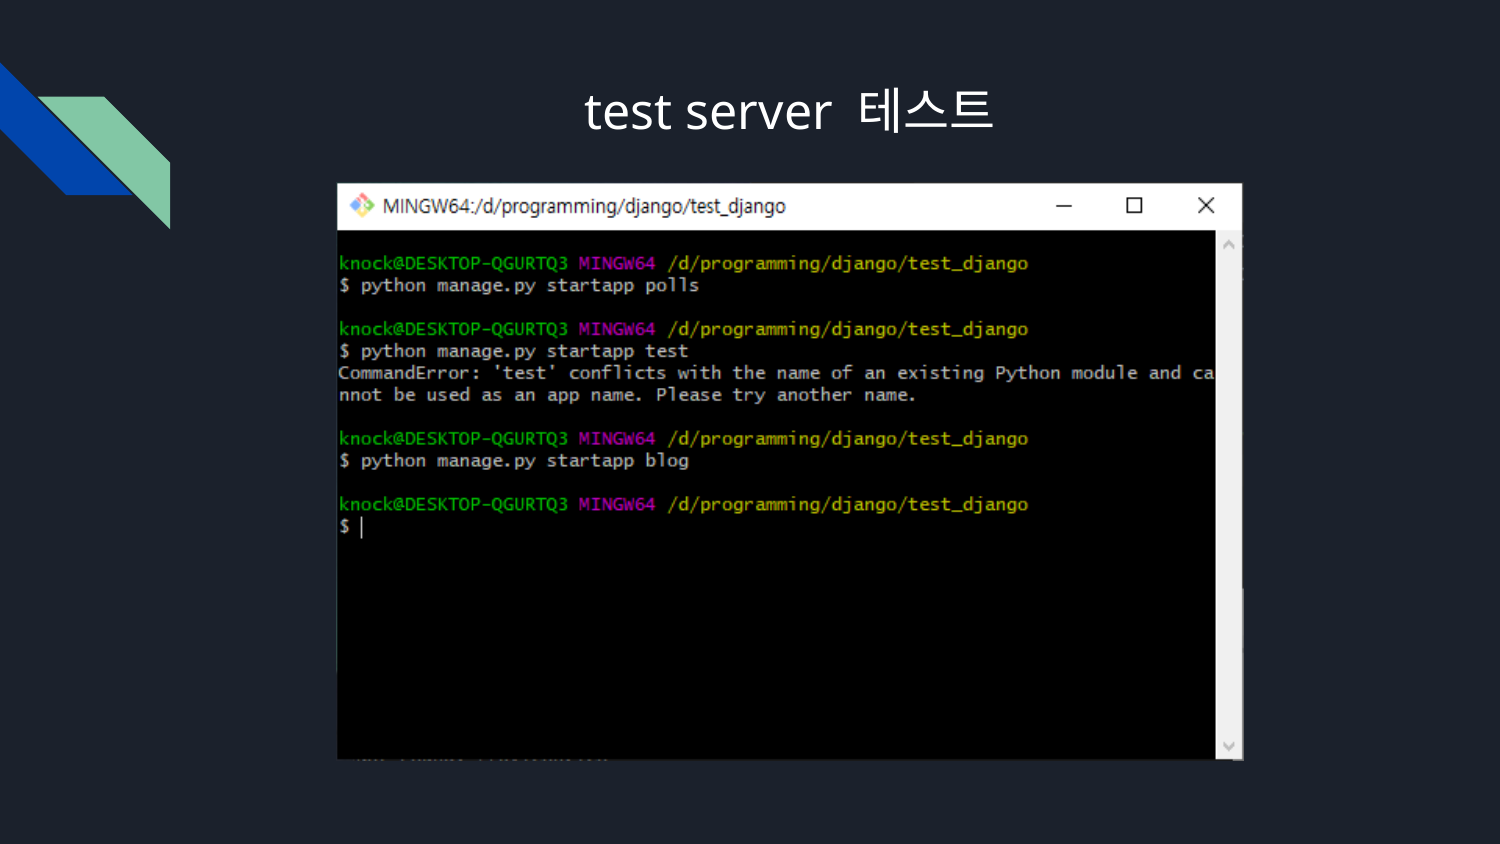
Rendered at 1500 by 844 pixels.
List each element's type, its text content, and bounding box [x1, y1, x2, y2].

title test server 테스트 [212, 64, 1368, 215]
picture [335, 182, 1245, 761]
